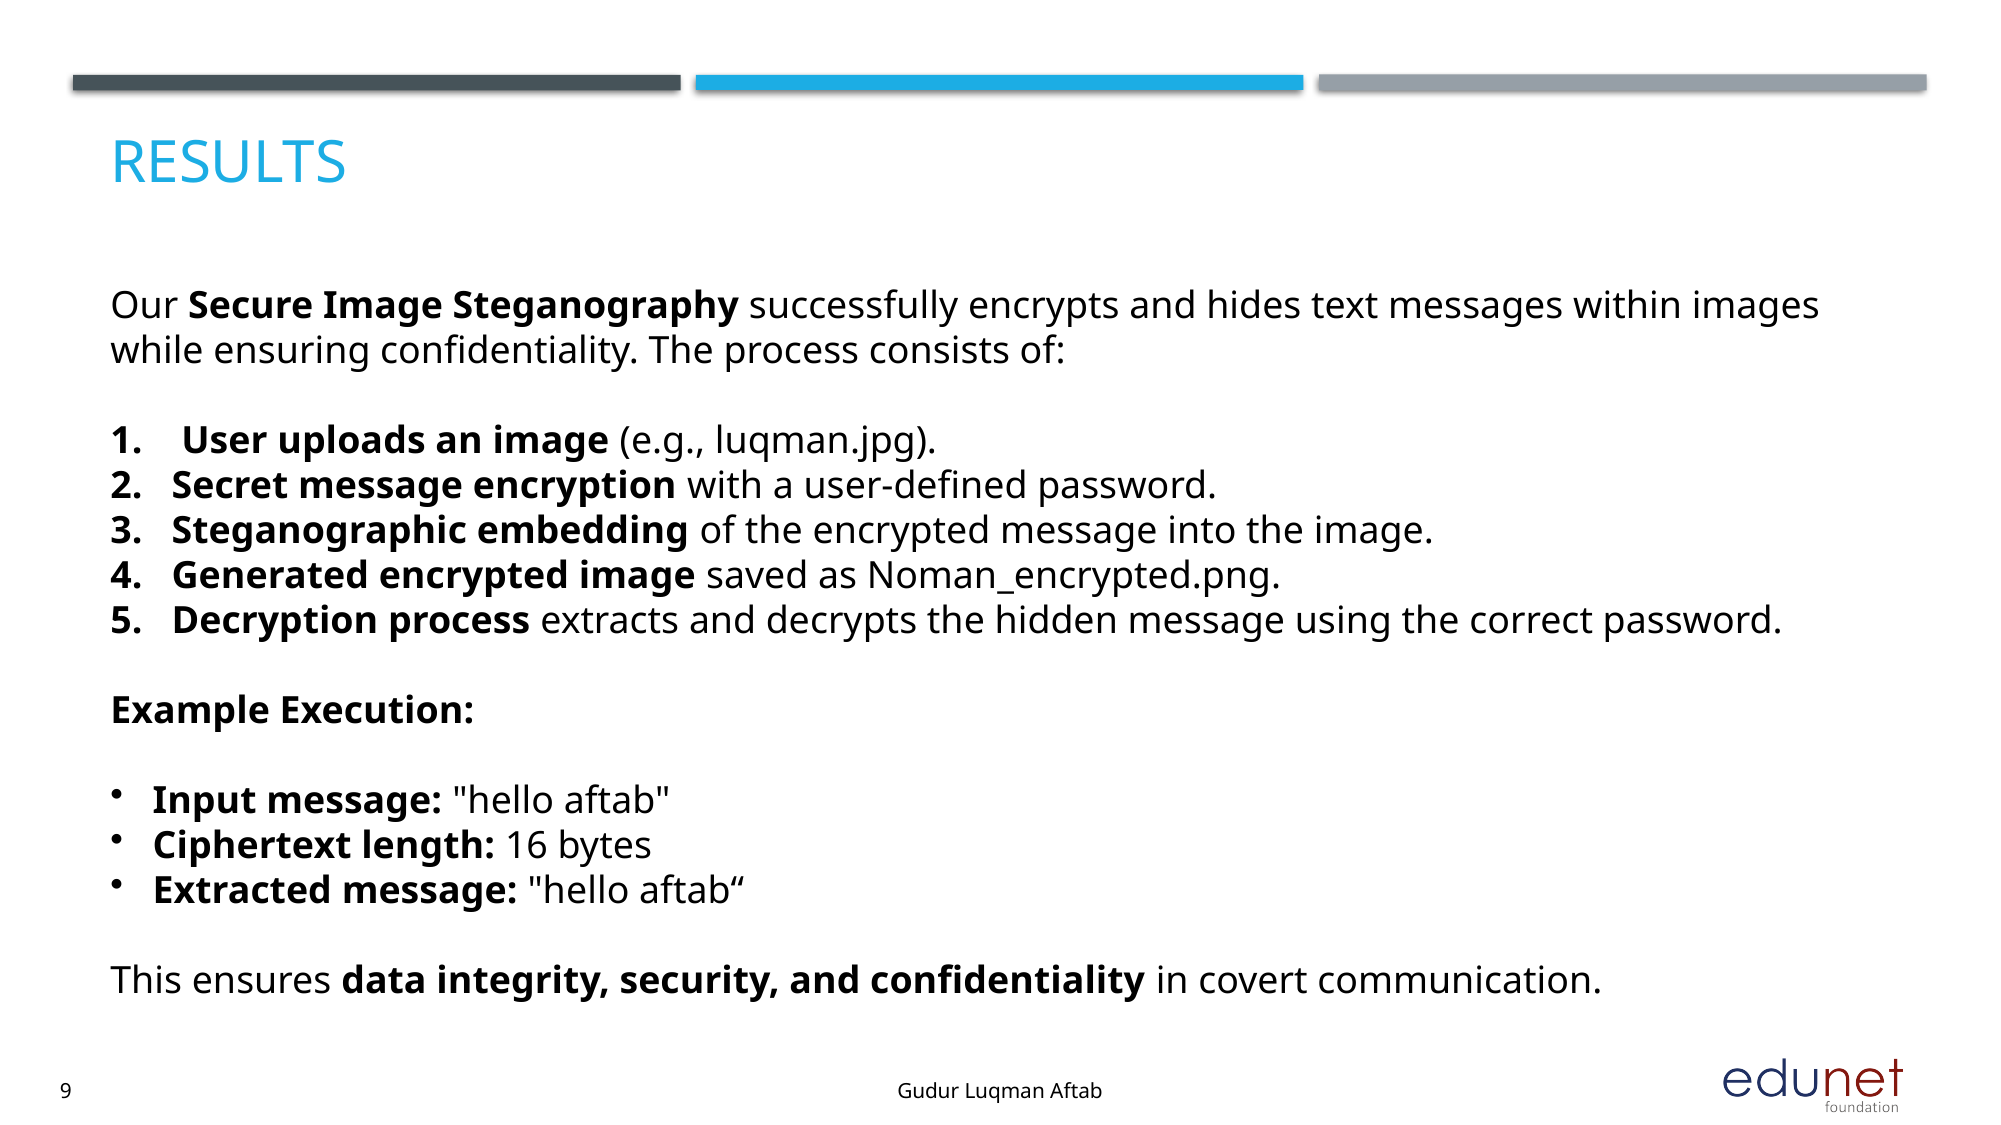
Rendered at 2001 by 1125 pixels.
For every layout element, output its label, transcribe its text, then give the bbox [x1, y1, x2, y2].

list Our Secure Image Steganography successfully encrypts and hides text messages within images while ensuring confidentiality. The process consists of: User uploads an image (e.g., luqman.jpg). Secret message encryption with a user-defined password. Steganographic embedding of the encrypted message into the image. Generated encrypted image saved as Noman_encrypted.png. Decryption process extracts and decrypts the hidden message using the correct password. Example Execution: Input message: "hello aftab" Ciphertext length: 16 bytes Extracted message: "hello aftab“ This ensures data integrity, security, and confidentiality in covert communication. [95, 273, 1905, 1040]
text_box 9 [45, 1070, 281, 1110]
text_box Gudur Luqman Aftab [882, 1070, 1118, 1110]
title Results [95, 115, 1905, 203]
picture [1719, 1056, 1905, 1116]
